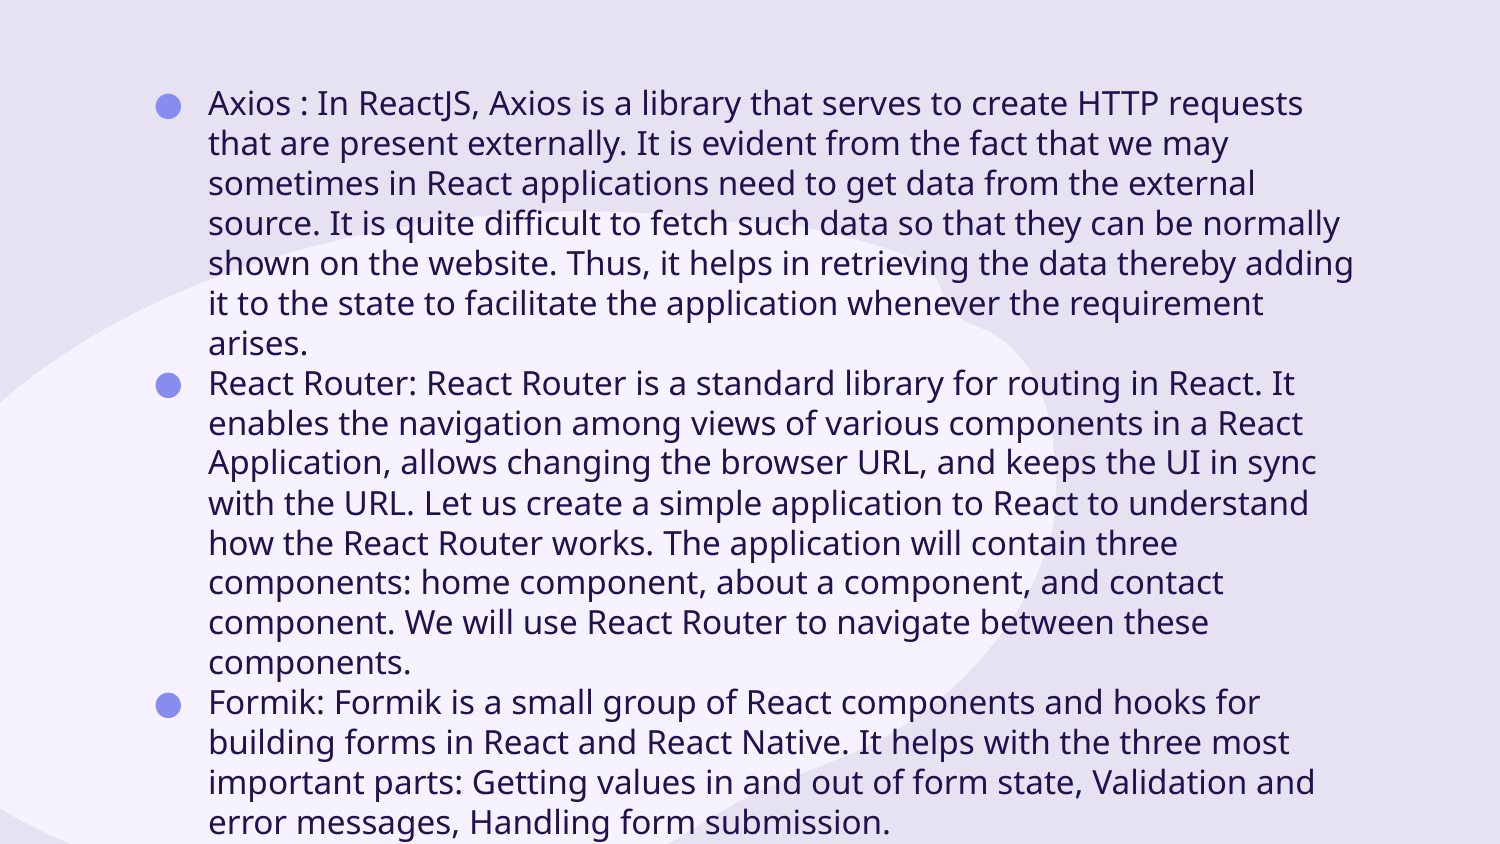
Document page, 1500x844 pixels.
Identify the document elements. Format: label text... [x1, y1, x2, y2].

list Axios : In ReactJS, Axios is a library that serves to create HTTP requests that are present externally. It is evident from the fact that we may sometimes in React applications need to get data from the external source. It is quite difficult to fetch such data so that they can be normally shown on the website. Thus, it helps in retrieving the data thereby adding it to the state to facilitate the application whenever the requirement arises. React Router: React Router is a standard library for routing in React. It enables the navigation among views of various components in a React Application, allows changing the browser URL, and keeps the UI in sync with the URL. Let us create a simple application to React to understand how the React Router works. The application will contain three components: home component, about a component, and contact component. We will use React Router to navigate between these components. Formik: Formik is a small group of React components and hooks for building forms in React and React Native. It helps with the three most important parts: Getting values in and out of form state, Validation and error messages, Handling form submission. [118, 67, 1382, 801]
